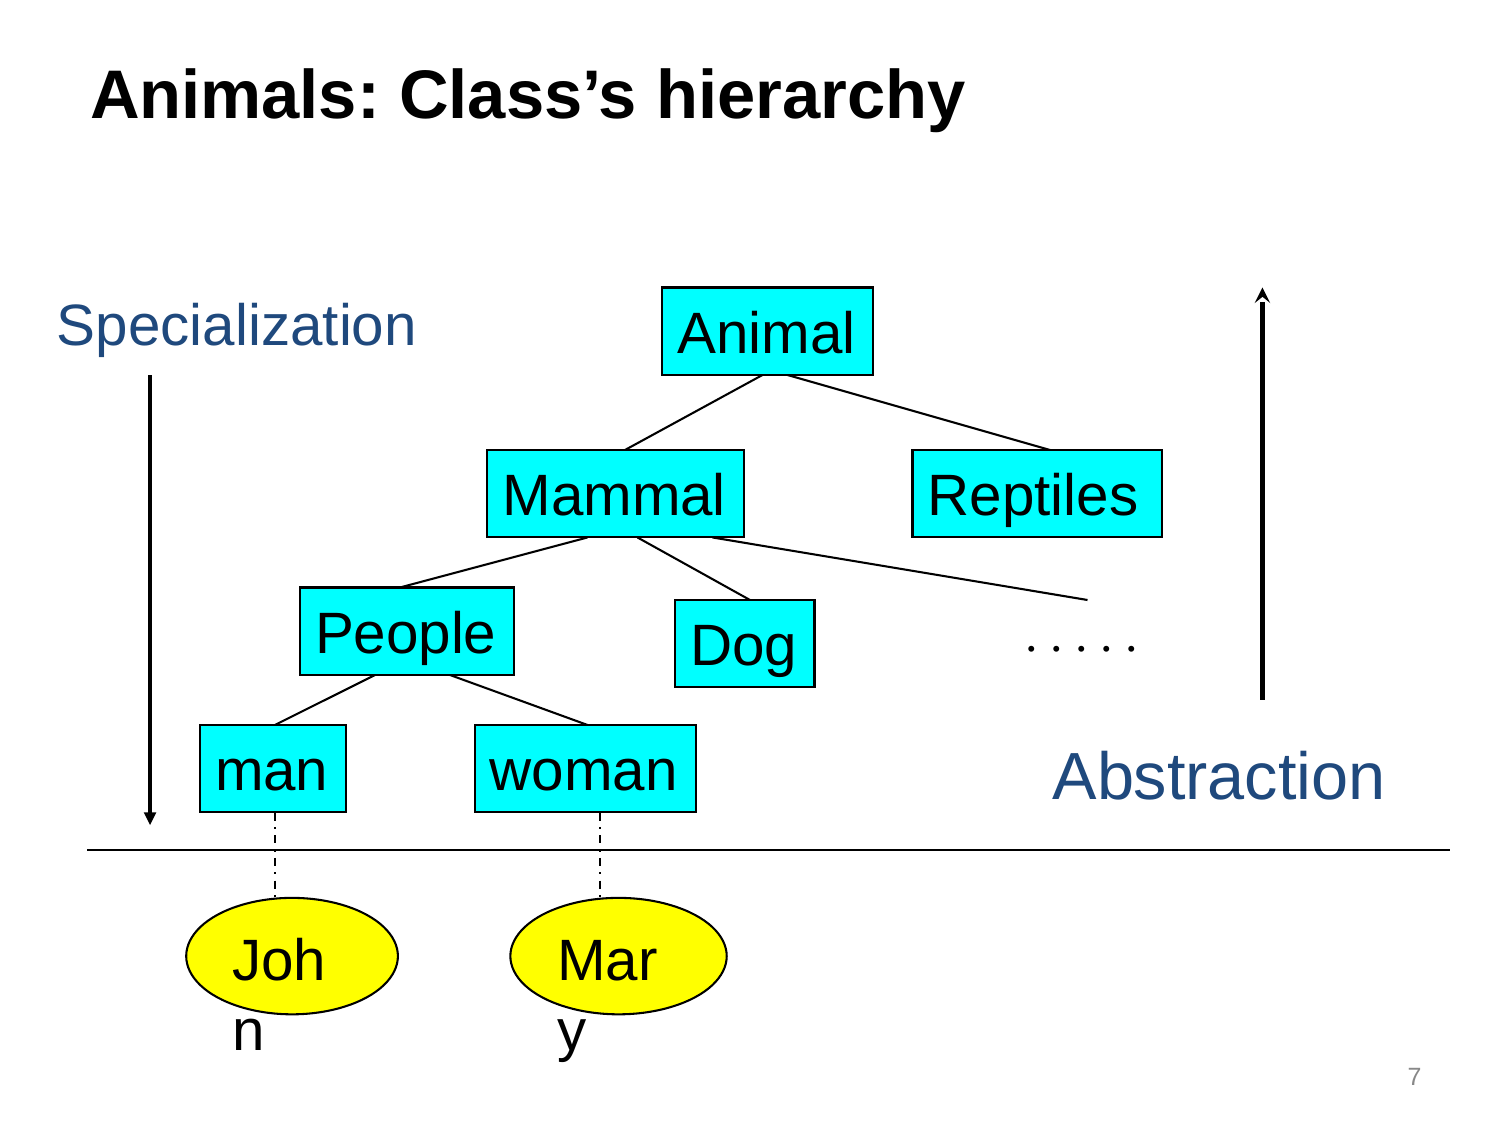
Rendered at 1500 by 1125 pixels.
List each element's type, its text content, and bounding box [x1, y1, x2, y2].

text_box People [300, 587, 515, 675]
text_box John [186, 897, 398, 1015]
text_box . . . . . [1009, 594, 1153, 670]
text_box woman [474, 725, 696, 813]
text_box Mary [510, 897, 727, 1015]
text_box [399, 537, 588, 588]
text_box Reptiles [912, 450, 1163, 538]
text_box Abstraction [1037, 724, 1404, 821]
text_box Specialization [41, 279, 437, 366]
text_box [624, 374, 763, 451]
text_box Mammal [487, 450, 744, 538]
title Animals: Class’s hierarchy [75, 23, 1425, 160]
text_box Animal [662, 287, 874, 375]
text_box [274, 674, 376, 726]
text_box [787, 374, 1051, 451]
slide_number ‹#› [1316, 1053, 1437, 1106]
text_box man [199, 725, 347, 813]
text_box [637, 537, 710, 601]
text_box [449, 674, 588, 726]
text_box Dog [674, 608, 815, 688]
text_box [712, 537, 1088, 601]
